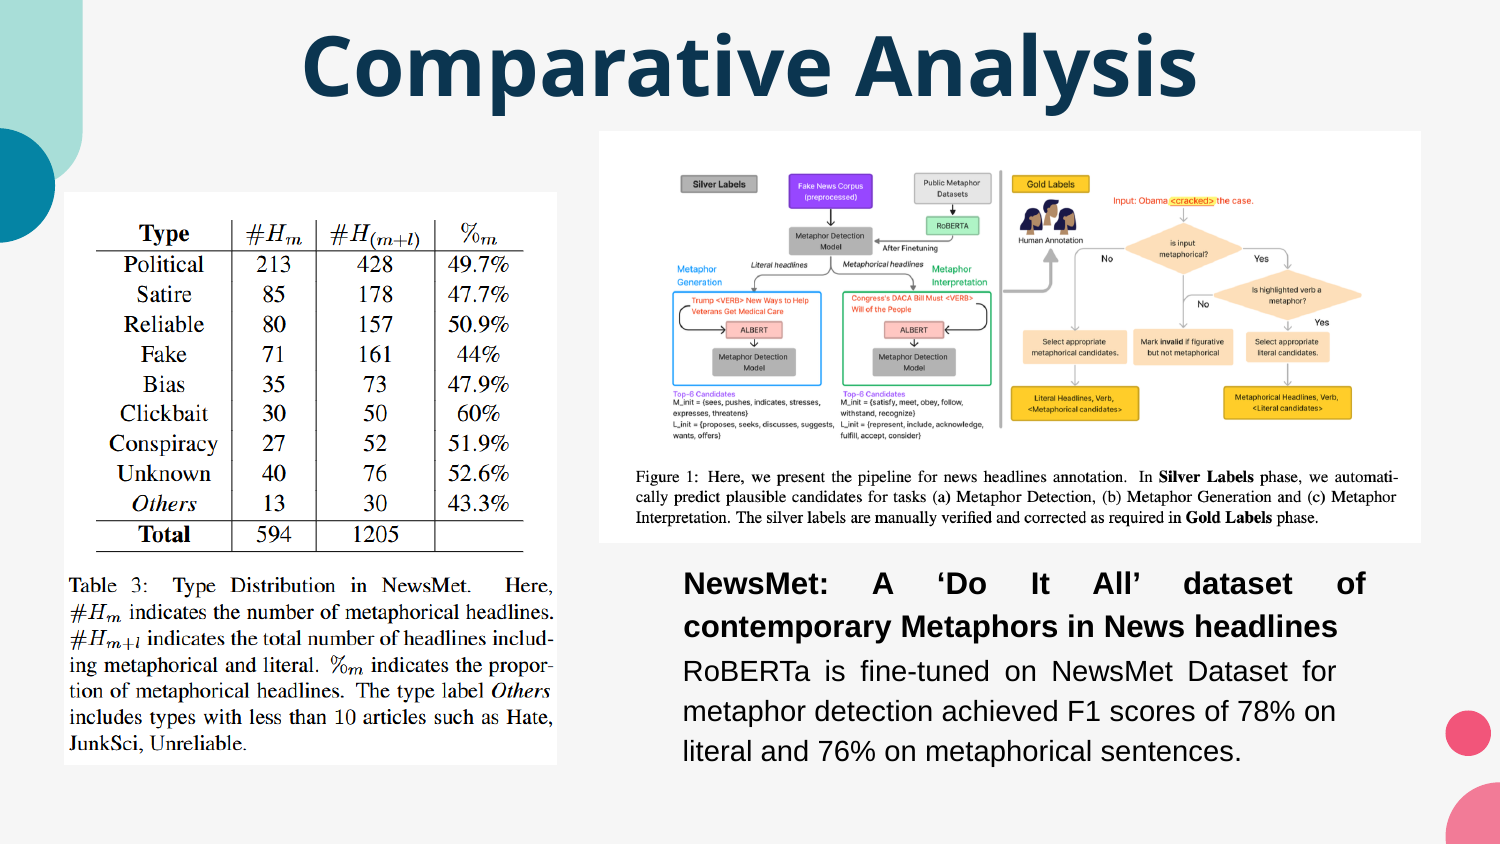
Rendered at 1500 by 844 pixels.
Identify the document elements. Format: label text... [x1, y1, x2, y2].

subtitle NewsMet: A ‘Do It All’ dataset of contemporary Metaphors in News headlines [668, 551, 1382, 710]
picture [63, 192, 558, 765]
picture [599, 131, 1421, 543]
title Comparative Analysis [118, 0, 1382, 92]
text_box RoBERTa is fine-tuned on NewsMet Dataset for metaphor detection achieved F1 scores of 78% on literal and 76% on metaphorical sentences. [667, 631, 1353, 812]
